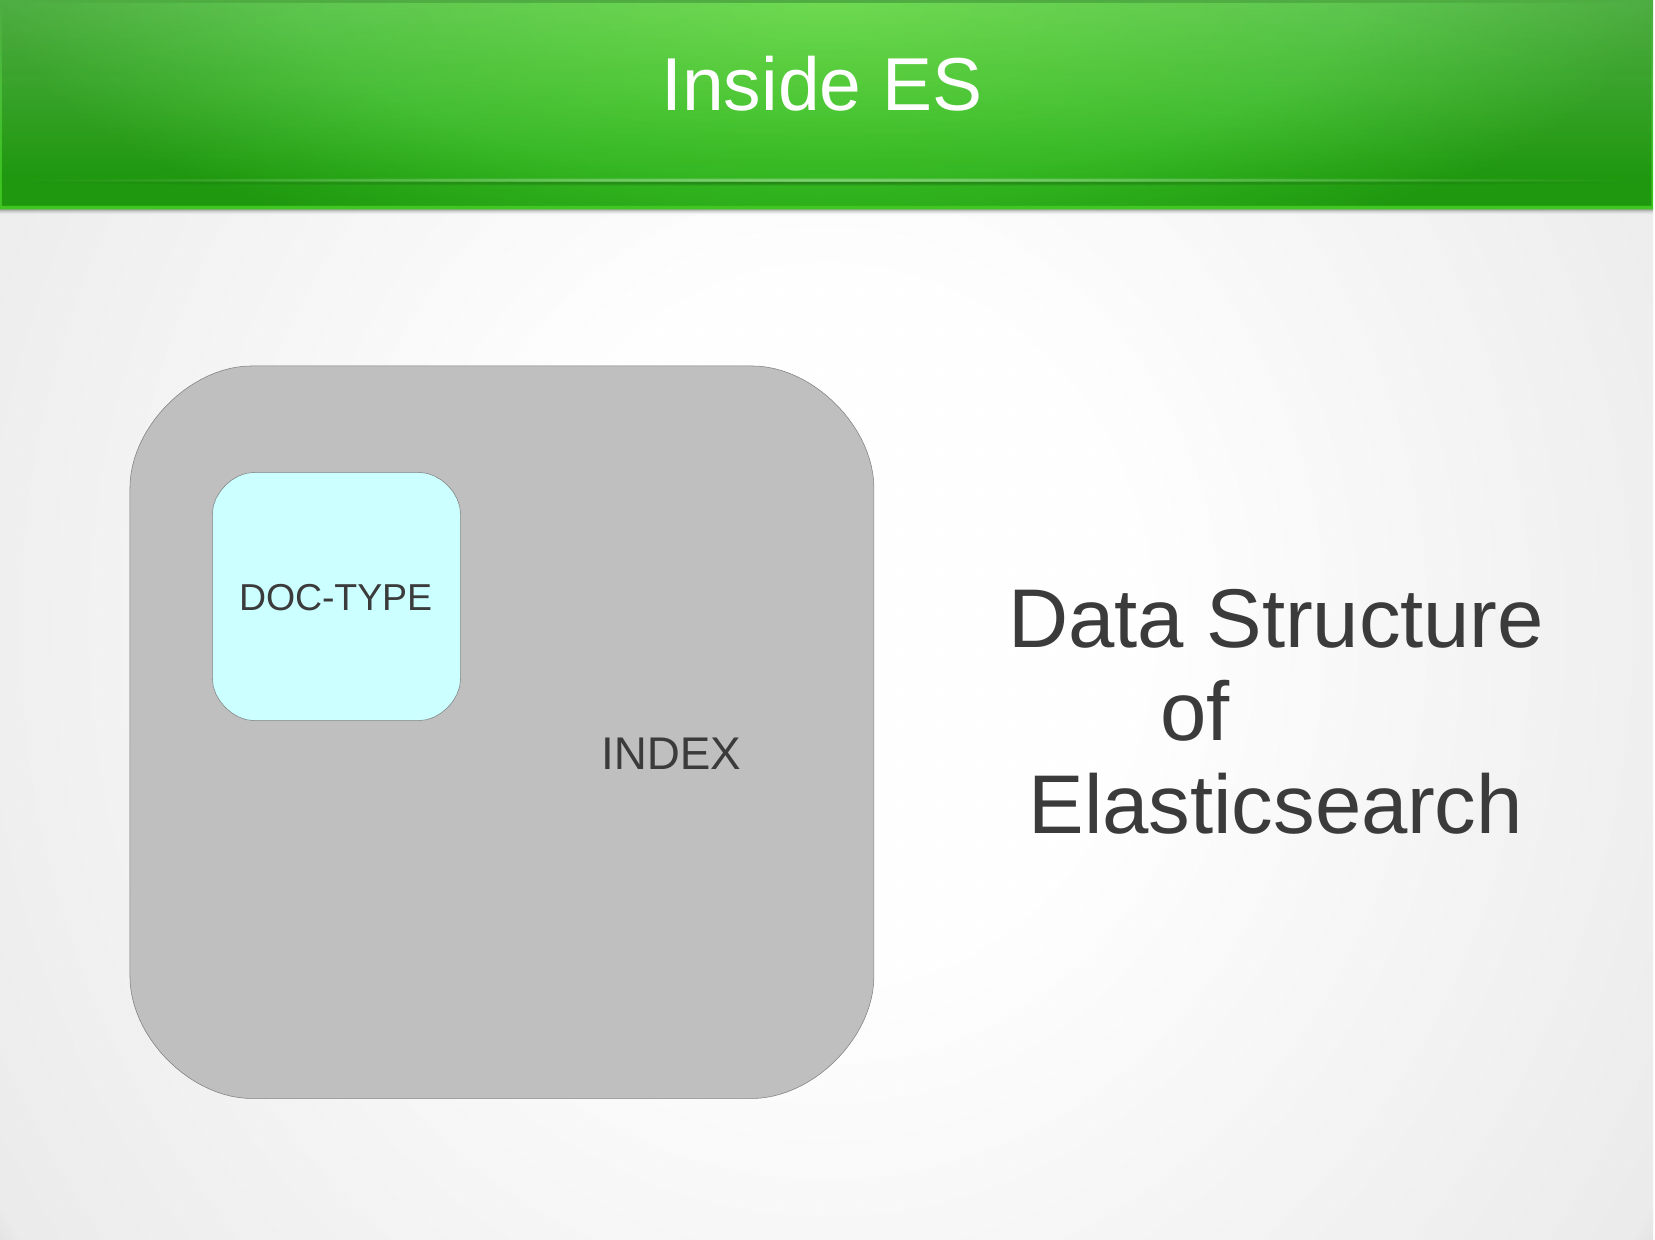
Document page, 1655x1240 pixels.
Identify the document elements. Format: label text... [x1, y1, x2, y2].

picture [0, 0, 1654, 1240]
title Inside ES [659, 33, 985, 243]
text_box Data Structure of Elasticsearch [1004, 564, 1546, 852]
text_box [129, 365, 875, 1099]
